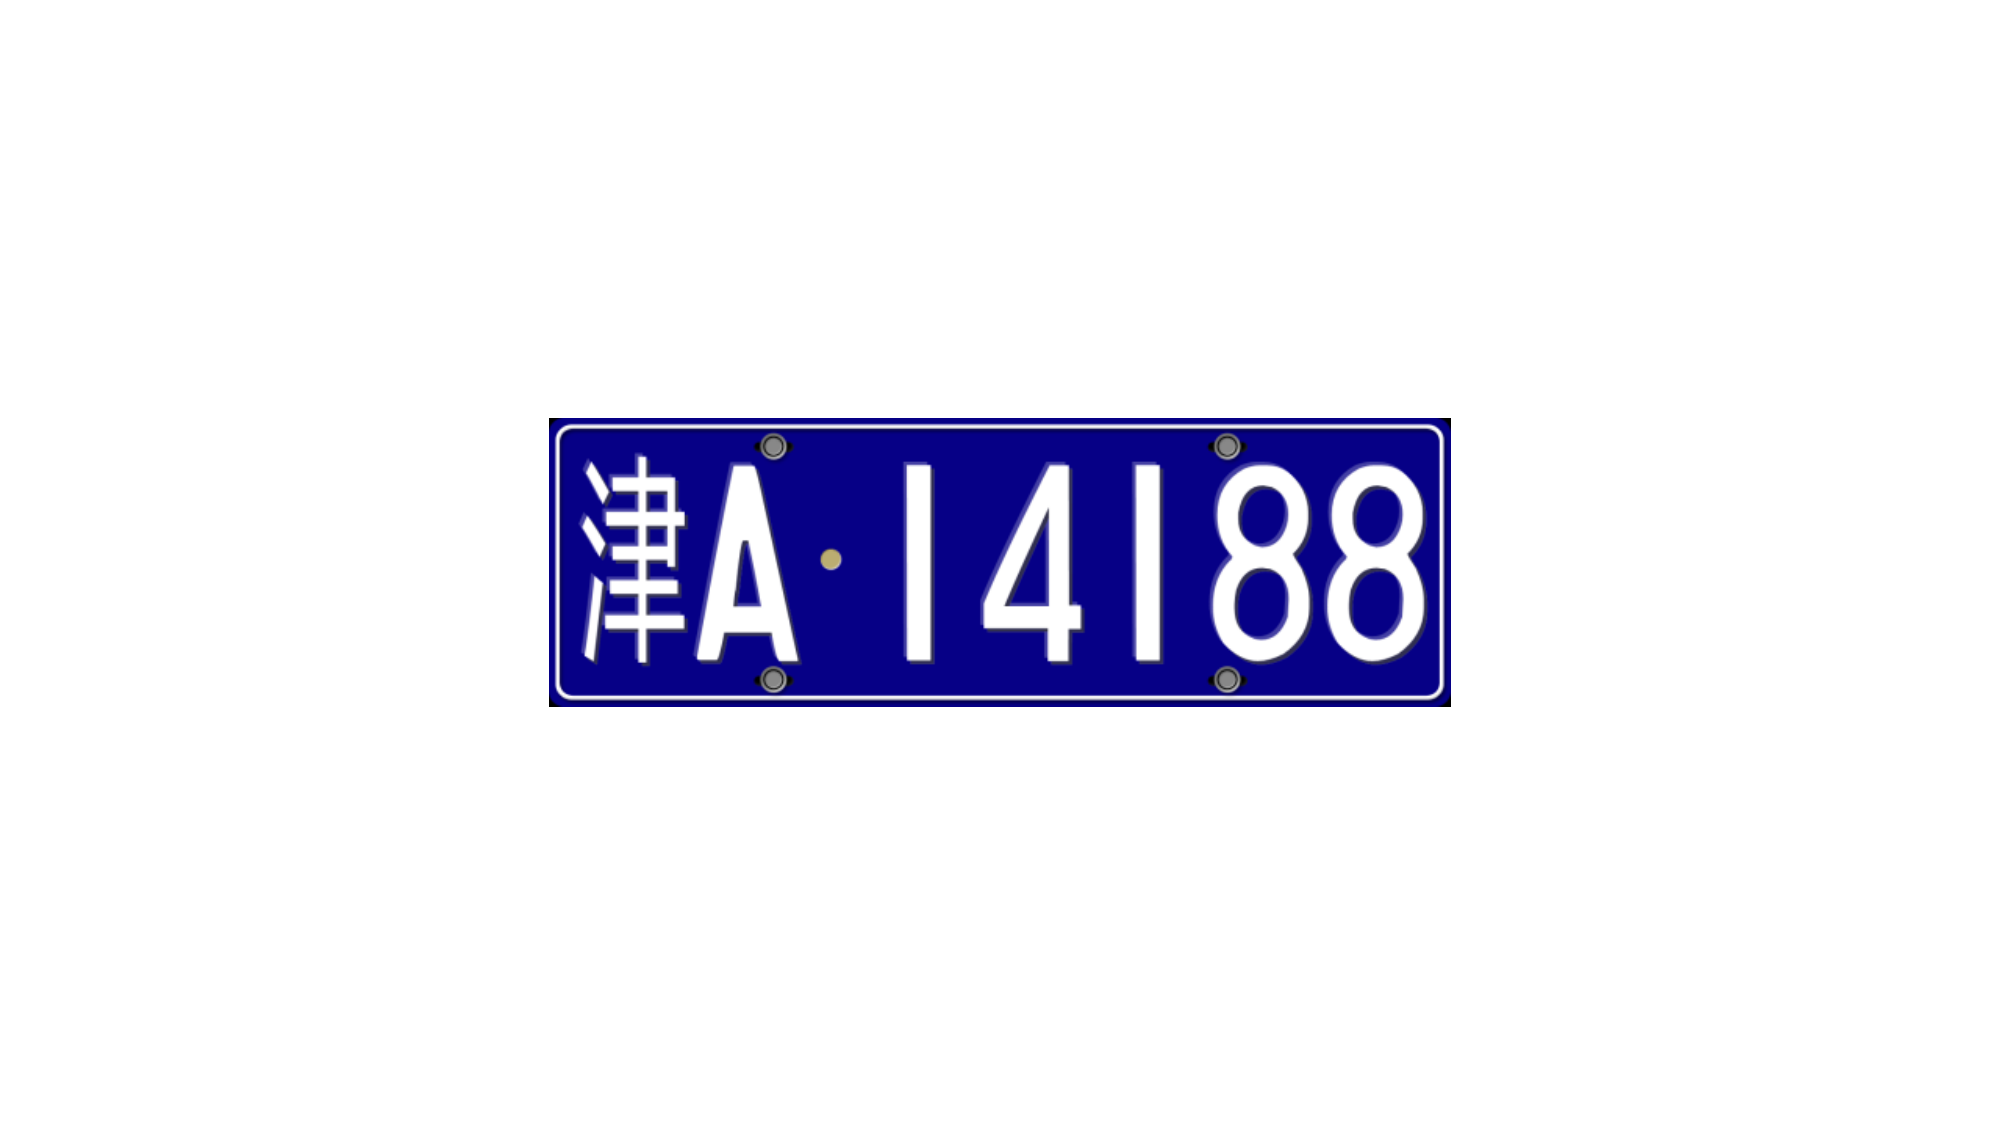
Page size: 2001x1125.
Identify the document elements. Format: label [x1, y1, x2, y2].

picture [549, 418, 1451, 707]
